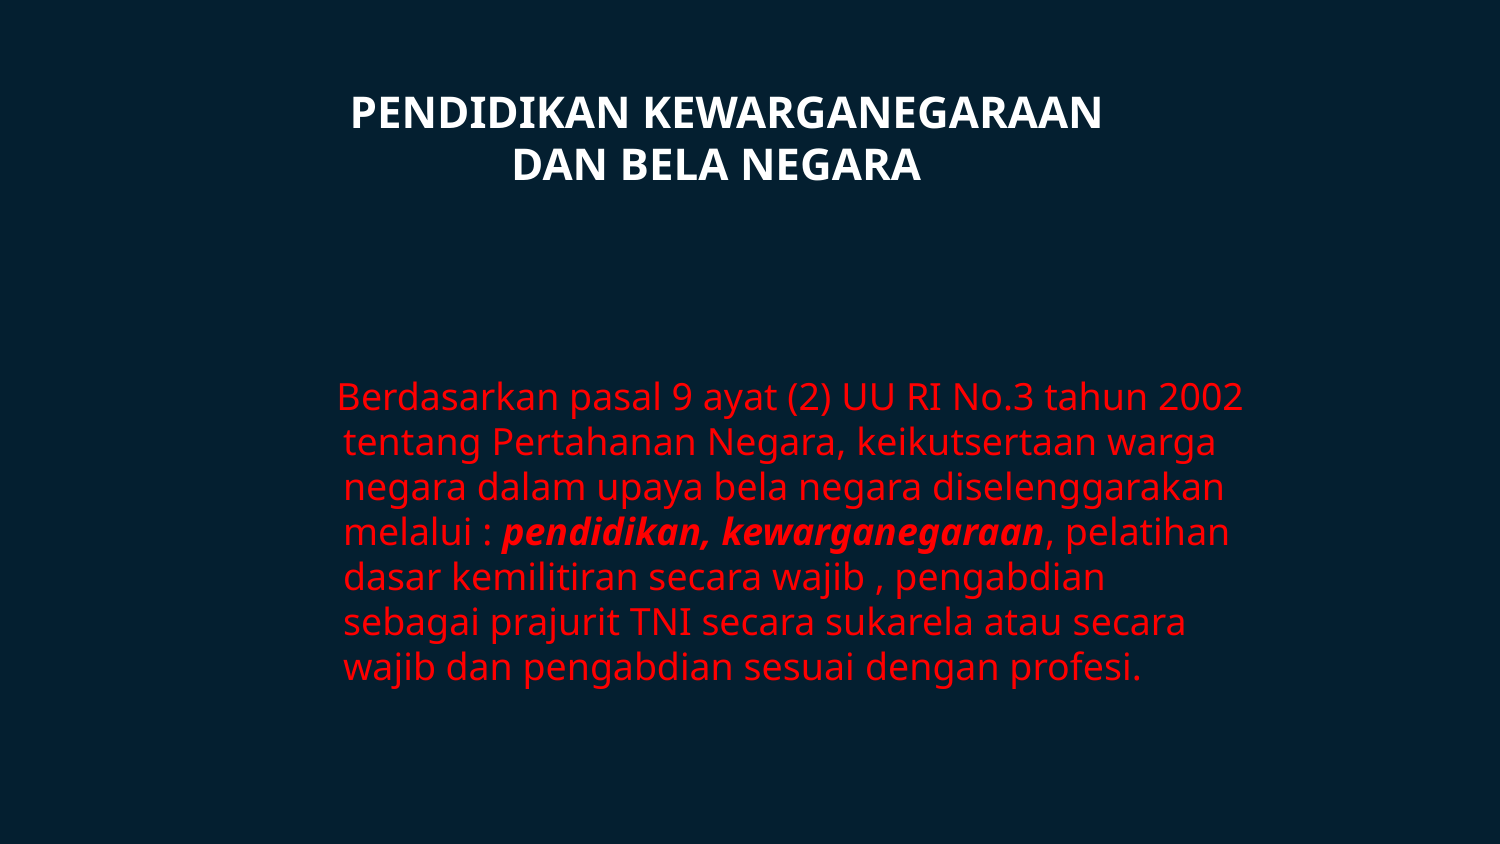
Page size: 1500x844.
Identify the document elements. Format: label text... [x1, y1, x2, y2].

list Berdasarkan pasal 9 ayat (2) UU RI No.3 tahun 2002 tentang Pertahanan Negara, keikutsertaan warga negara dalam upaya bela negara diselenggarakan melalui : pendidikan, kewarganegaraan, pelatihan dasar kemilitiran secara wajib , pengabdian sebagai prajurit TNI secara sukarela atau secara wajib dan pengabdian sesuai dengan profesi. [253, 300, 1266, 779]
title PENDIDIKAN KEWARGANEGARAAN DAN BELA NEGARA [318, 65, 1126, 254]
